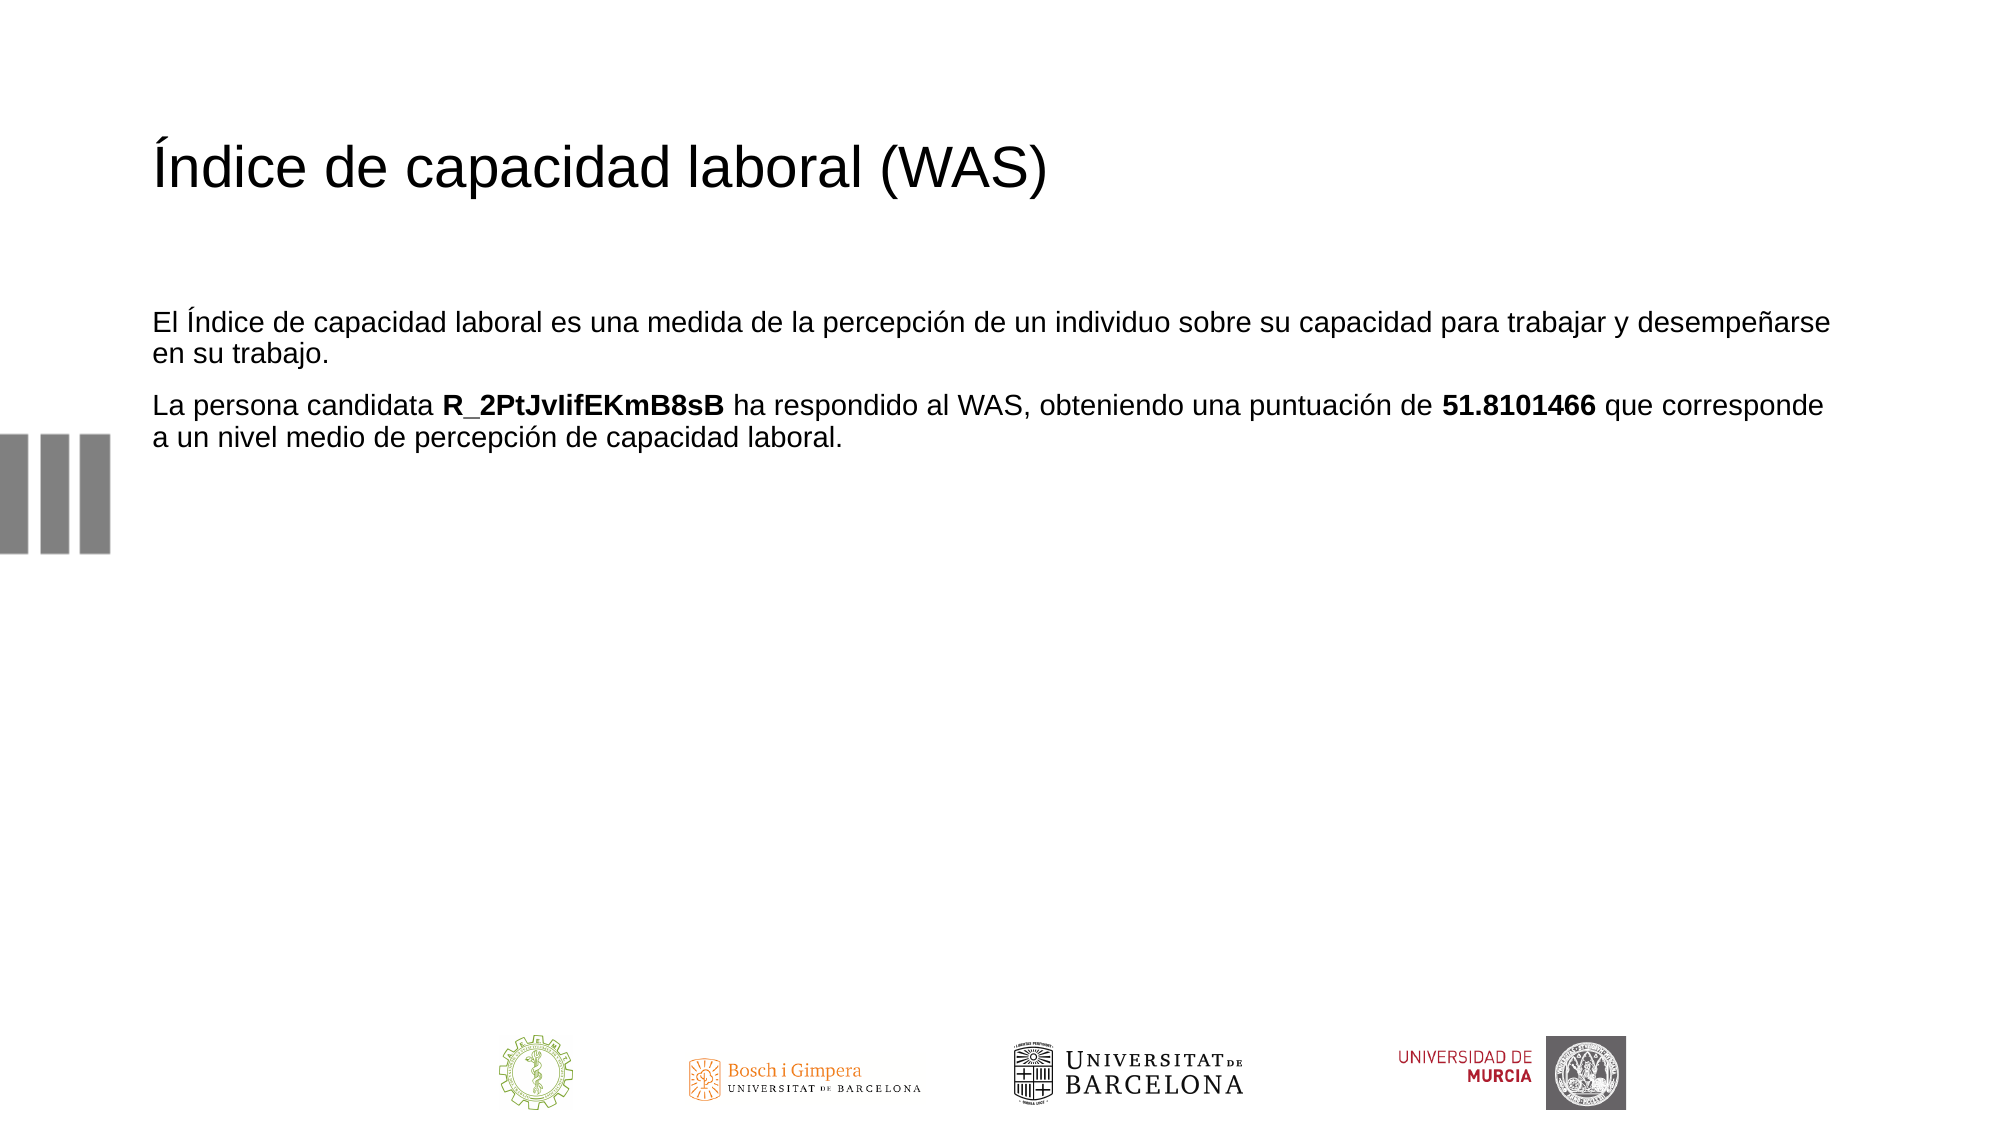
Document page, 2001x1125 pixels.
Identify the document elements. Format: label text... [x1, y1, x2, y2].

picture [1331, 1036, 1627, 1110]
picture [499, 1035, 573, 1110]
title Índice de capacidad laboral (WAS) [137, 59, 1863, 278]
picture [1014, 1042, 1243, 1105]
picture [684, 1031, 926, 1125]
picture [0, 420, 123, 563]
list El Índice de capacidad laboral es una medida de la percepción de un individuo sobre su capacidad para trabajar y desempeñarse en su trabajo. La persona candidata R_2PtJvIifEKmB8sB ha respondido al WAS, obteniendo una puntuación de 51.8101466 que corresponde a un nivel medio de percepción de capacidad laboral. [137, 299, 1863, 1014]
